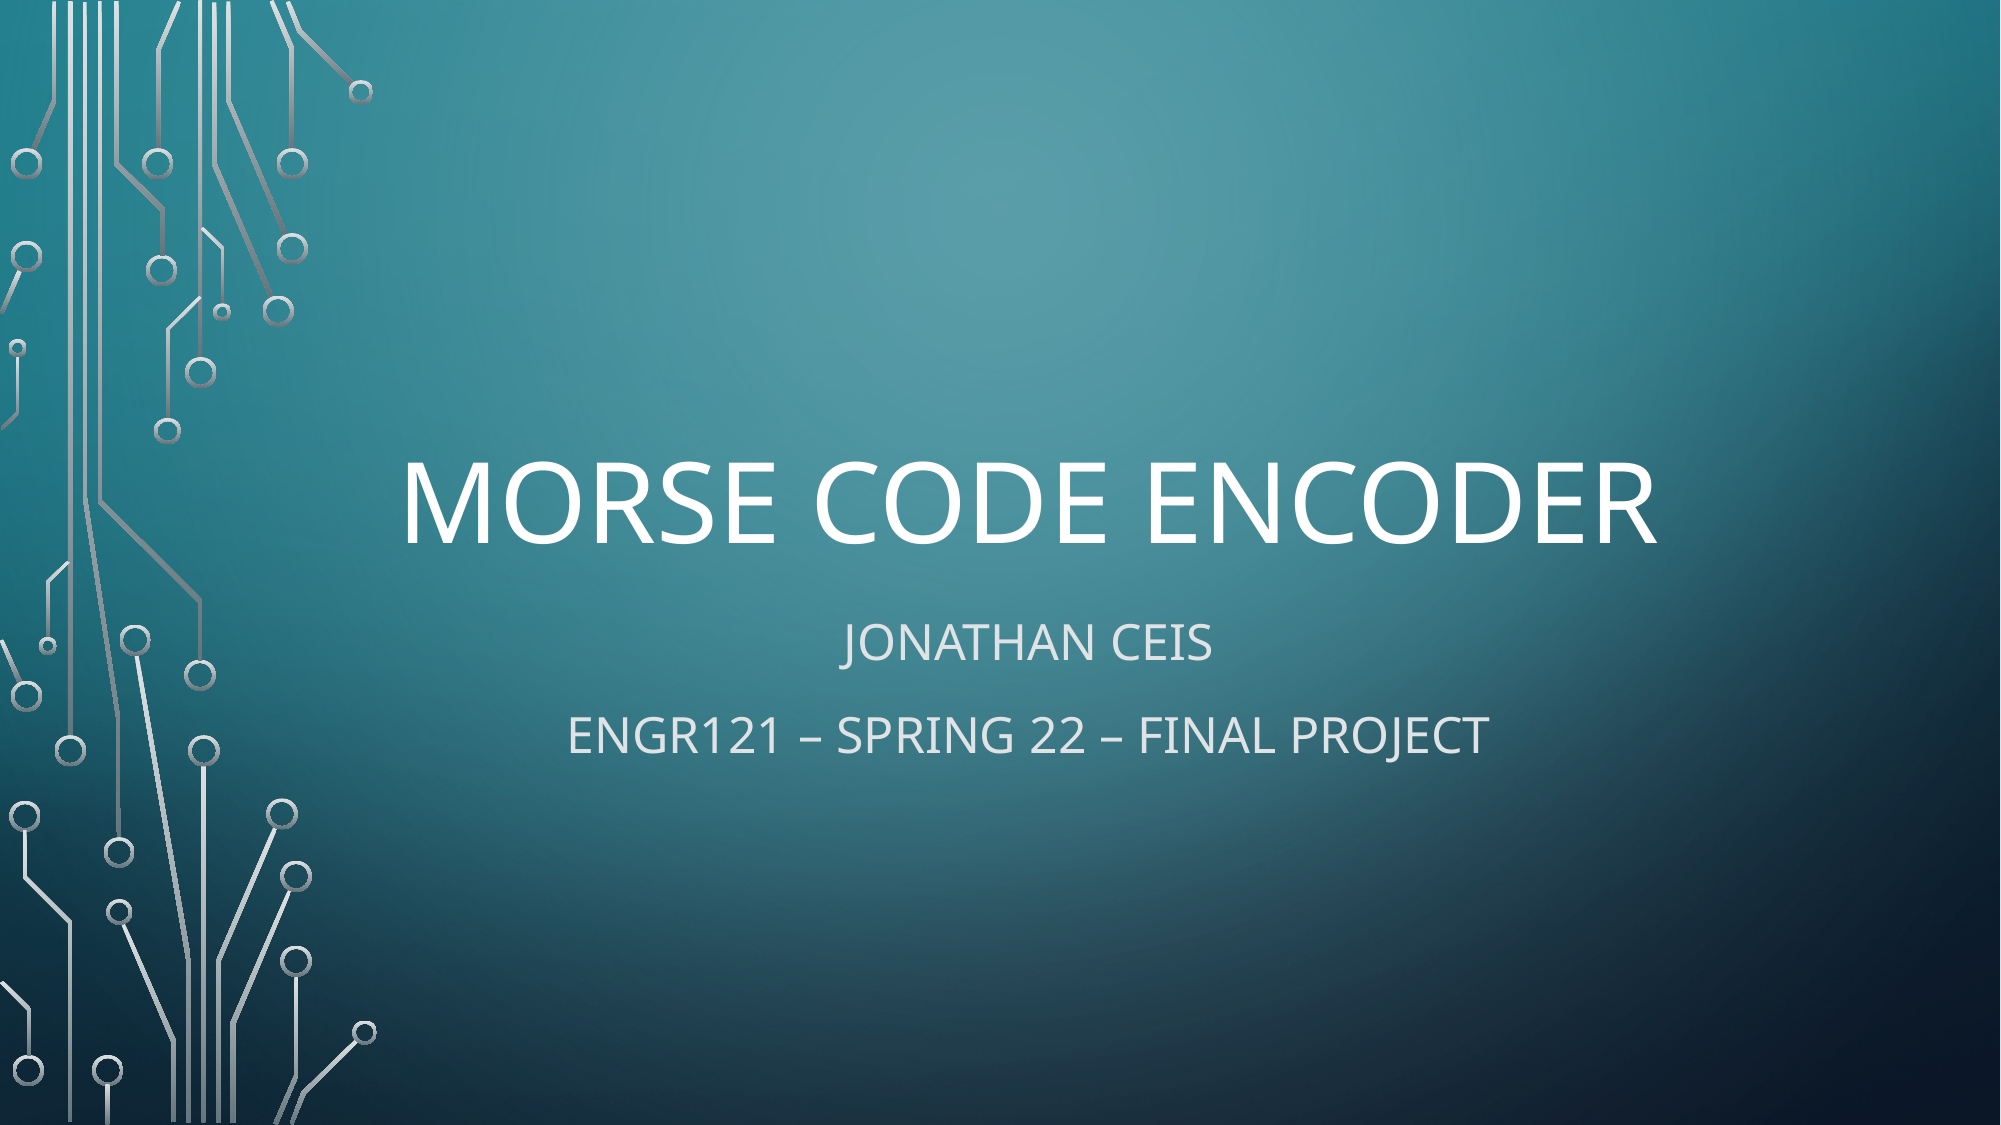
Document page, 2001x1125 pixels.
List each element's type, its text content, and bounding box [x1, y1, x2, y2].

subtitle Jonathan Ceis ENGR121 – Spring 22 – Final Project [307, 590, 1750, 863]
title Morse Code encoder [307, 184, 1750, 576]
